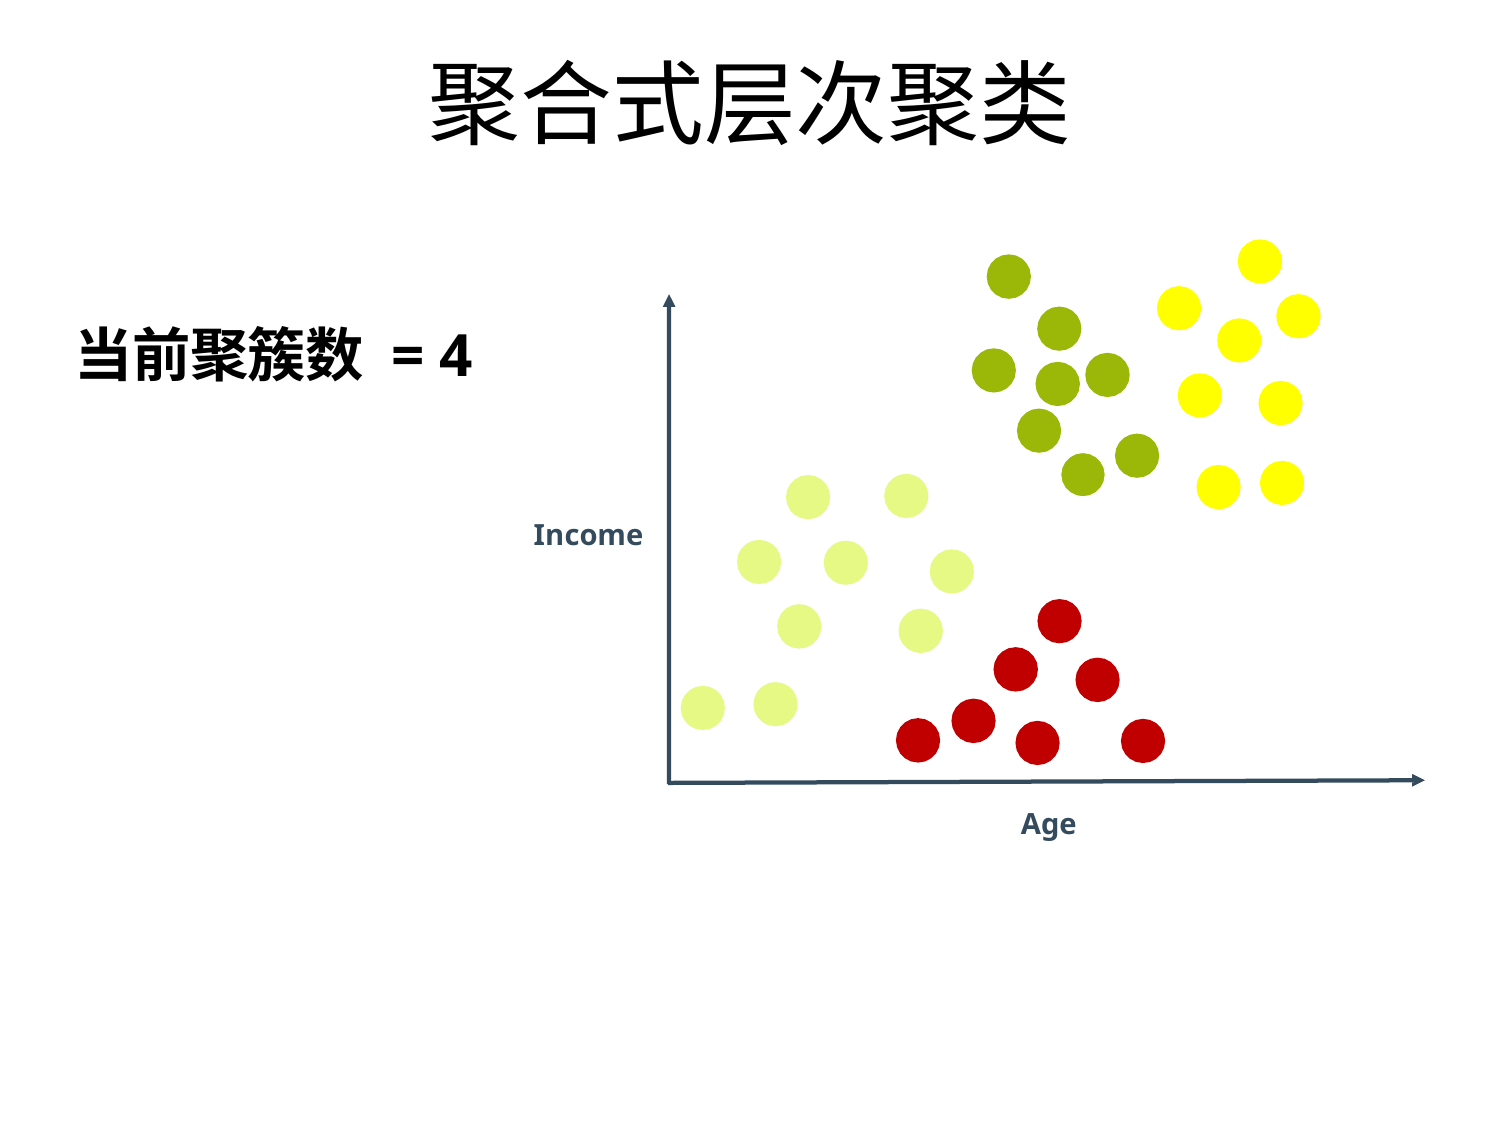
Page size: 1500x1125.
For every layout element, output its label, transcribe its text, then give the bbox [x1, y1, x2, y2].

text_box [1035, 361, 1080, 407]
text_box [898, 608, 943, 654]
text_box [680, 685, 725, 731]
text_box [823, 540, 868, 585]
text_box [1120, 718, 1166, 764]
text_box [1016, 408, 1062, 453]
text_box [929, 549, 974, 594]
text_box 当前聚簇数 = 4 [72, 315, 515, 388]
text_box [951, 698, 996, 744]
text_box [785, 475, 831, 520]
text_box [1196, 464, 1241, 510]
text_box [1259, 460, 1305, 506]
text_box [753, 682, 798, 727]
text_box [1258, 380, 1303, 426]
text_box [662, 294, 676, 785]
text_box [884, 473, 929, 519]
text_box [971, 348, 1016, 393]
text_box [1177, 373, 1222, 418]
text_box [1114, 433, 1160, 478]
text_box [1217, 318, 1262, 363]
text_box [1037, 599, 1082, 644]
text_box [993, 647, 1038, 692]
text_box [777, 604, 822, 649]
title 聚合式层次聚类 [75, 7, 1425, 195]
text_box [1075, 657, 1120, 703]
text_box [736, 539, 782, 585]
text_box [895, 718, 941, 763]
text_box Age [1018, 803, 1106, 841]
text_box Income [531, 513, 663, 551]
text_box [1276, 294, 1321, 339]
text_box [1060, 452, 1106, 497]
text_box [986, 254, 1031, 299]
text_box [1085, 352, 1130, 398]
text_box [668, 773, 1425, 787]
text_box [1015, 720, 1060, 766]
text_box [1237, 239, 1283, 284]
text_box [1037, 306, 1082, 351]
text_box [1156, 286, 1202, 331]
